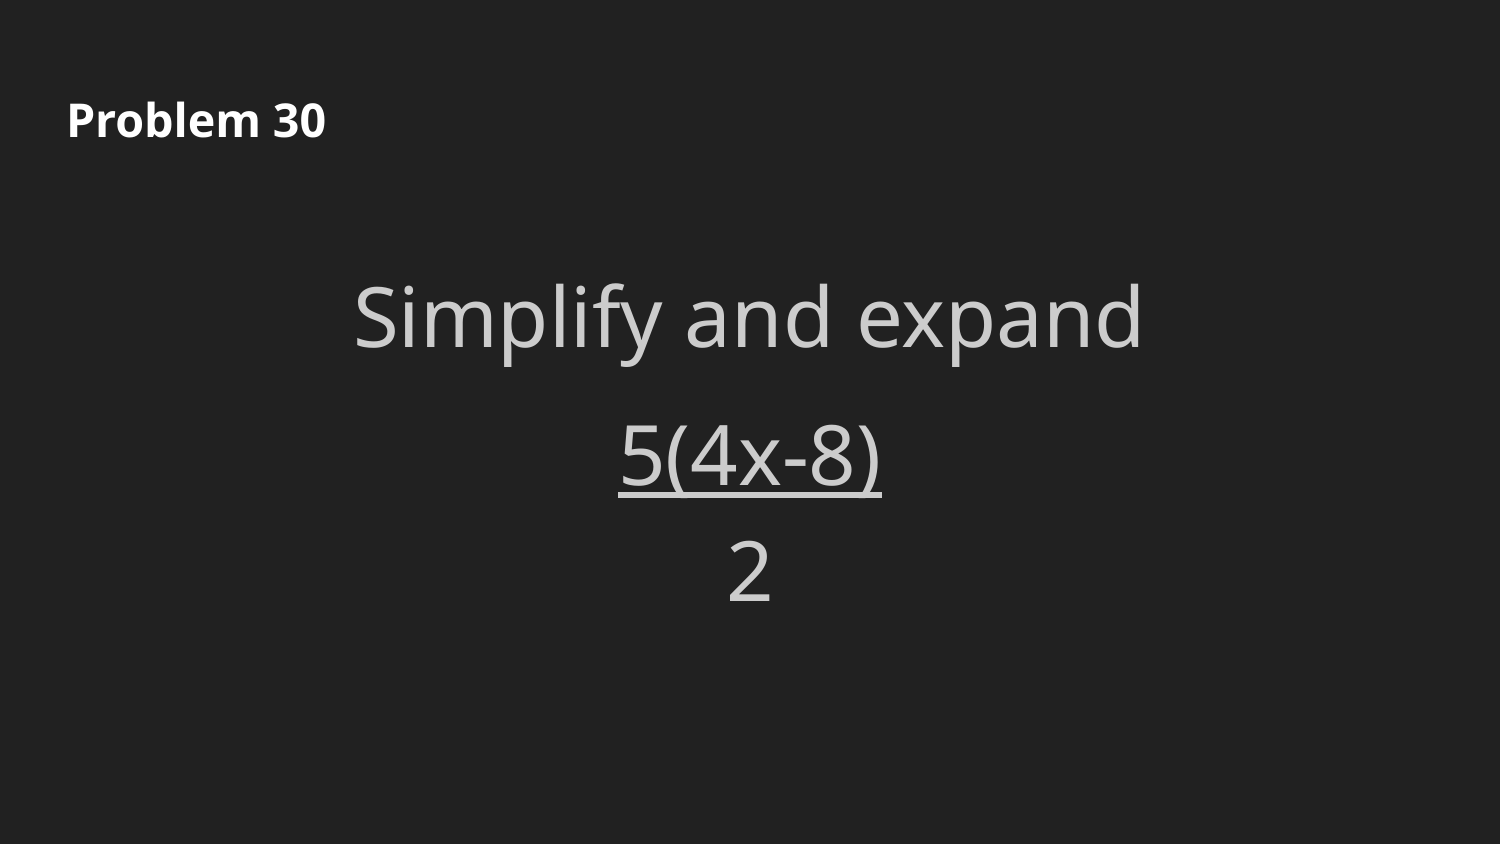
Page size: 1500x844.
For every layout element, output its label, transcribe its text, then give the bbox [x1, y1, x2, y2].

list Simplify and expand 5(4x-8) 2 [51, 189, 1449, 679]
title Problem 30 [51, 72, 1449, 167]
